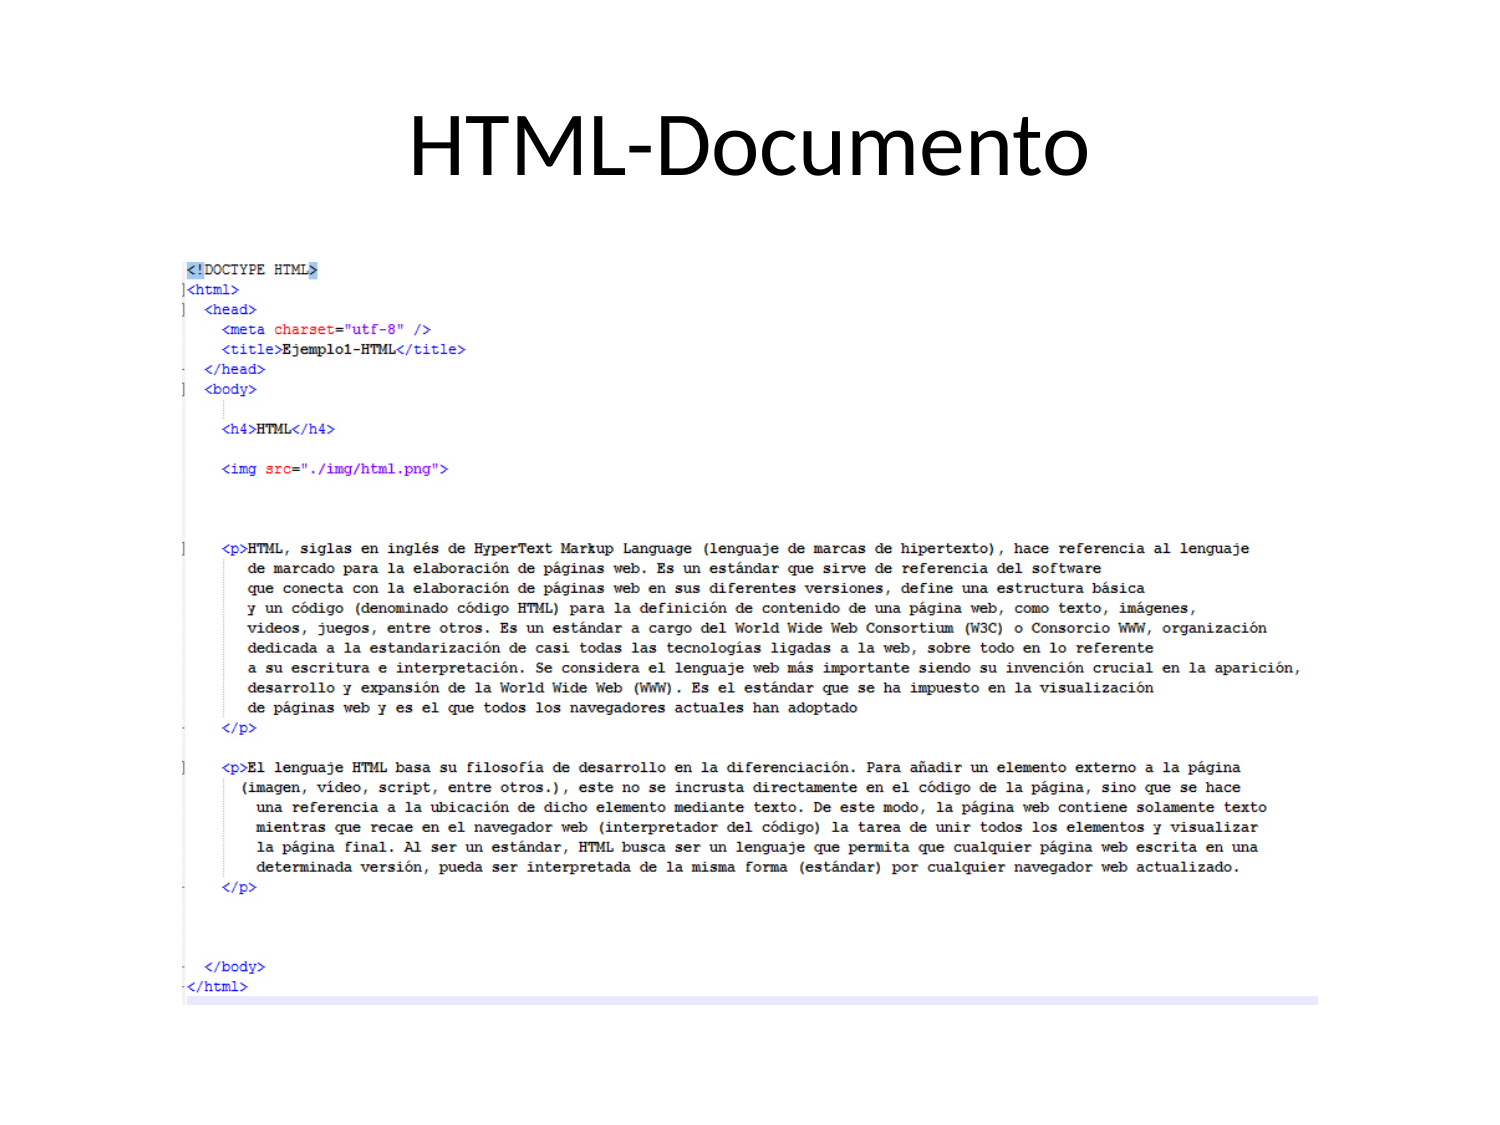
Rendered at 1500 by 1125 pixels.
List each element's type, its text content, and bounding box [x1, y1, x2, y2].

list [182, 262, 1318, 1006]
title HTML-Documento [75, 45, 1425, 233]
